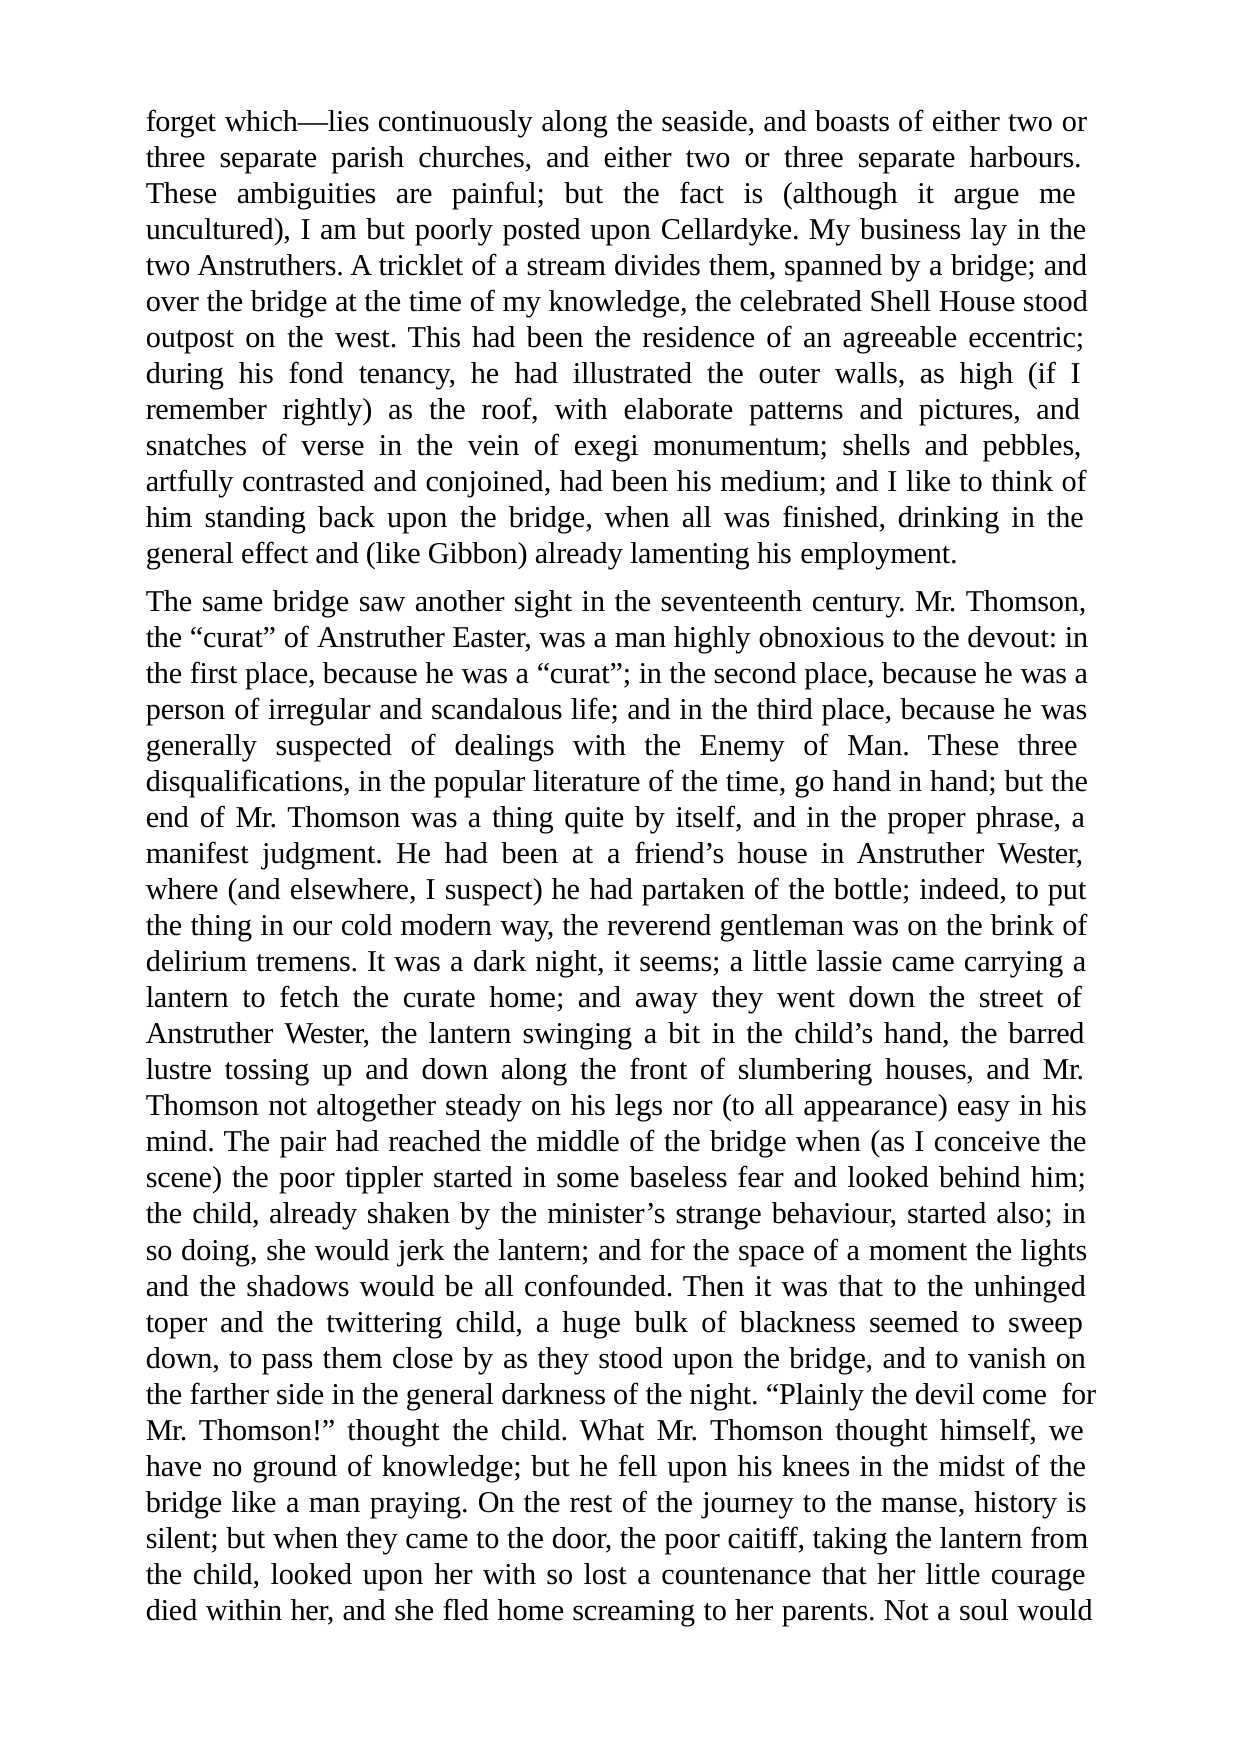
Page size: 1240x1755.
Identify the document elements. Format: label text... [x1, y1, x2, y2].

text_box forget which—lies continuously along the seaside, and boasts of either two or three separate parish churches, and either two or three separate harbours. These ambiguities are painful; but the fact is (although it argue me uncultured), I am but poorly posted upon Cellardyke. My business lay in the two Anstruthers. A tricklet of a stream divides them, spanned by a bridge; and over the bridge at the time of my knowledge, the celebrated Shell House stood outpost on the west. This had been the residence of an agreeable eccentric; during his fond tenancy, he had illustrated the outer walls, as high (if I remember rightly) as the roof, with elaborate patterns and pictures, and snatches of verse in the vein of exegi monumentum; shells and pebbles, artfully contrasted and conjoined, had been his medium; and I like to think of him standing back upon the bridge, when all was finished, drinking in the general effect and (like Gibbon) already lamenting his employment. The same bridge saw another sight in the seventeenth century. Mr. Thomson, the “curat” of Anstruther Easter, was a man highly obnoxious to the devout: in the first place, because he was a “curat”; in the second place, because he was a person of irregular and scandalous life; and in the third place, because he was generally suspected of dealings with the Enemy of Man. These three disqualifications, in the popular literature of the time, go hand in hand; but the end of Mr. Thomson was a thing quite by itself, and in the proper phrase, a manifest judgment. He had been at a friend’s house in Anstruther Wester, where (and elsewhere, I suspect) he had partaken of the bottle; indeed, to put the thing in our cold modern way, the reverend gentleman was on the brink of delirium tremens. It was a dark night, it seems; a little lassie came carrying a lantern to fetch the curate home; and away they went down the street of Anstruther Wester, the lantern swinging a bit in the child’s hand, the barred lustre tossing up and down along the front of slumbering houses, and Mr. Thomson not altogether steady on his legs nor (to all appearance) easy in his mind. The pair had reached the middle of the bridge when (as I conceive the scene) the poor tippler started in some baseless fear and looked behind him; the child, already shaken by the minister’s strange behaviour, started also; in so doing, she would jerk the lantern; and for the space of a moment the lights and the shadows would be all confounded. Then it was that to the unhinged toper and the twittering child, a huge bulk of blackness seemed to sweep down, to pass them close by as they stood upon the bridge, and to vanish on the farther side in the general darkness of the night. “Plainly the devil come for Mr. Thomson!” thought the child. What Mr. Thomson thought himself, we have no ground of knowledge; but he fell upon his knees in the midst of the bridge like a man praying. On the rest of the journey to the manse, history is silent; but when they came to the door, the poor caitiff, taking the lantern from the child, looked upon her with so lost a countenance that her little courage died within her, and she fled home screaming to her parents. Not a soul would [143, 98, 1097, 1627]
